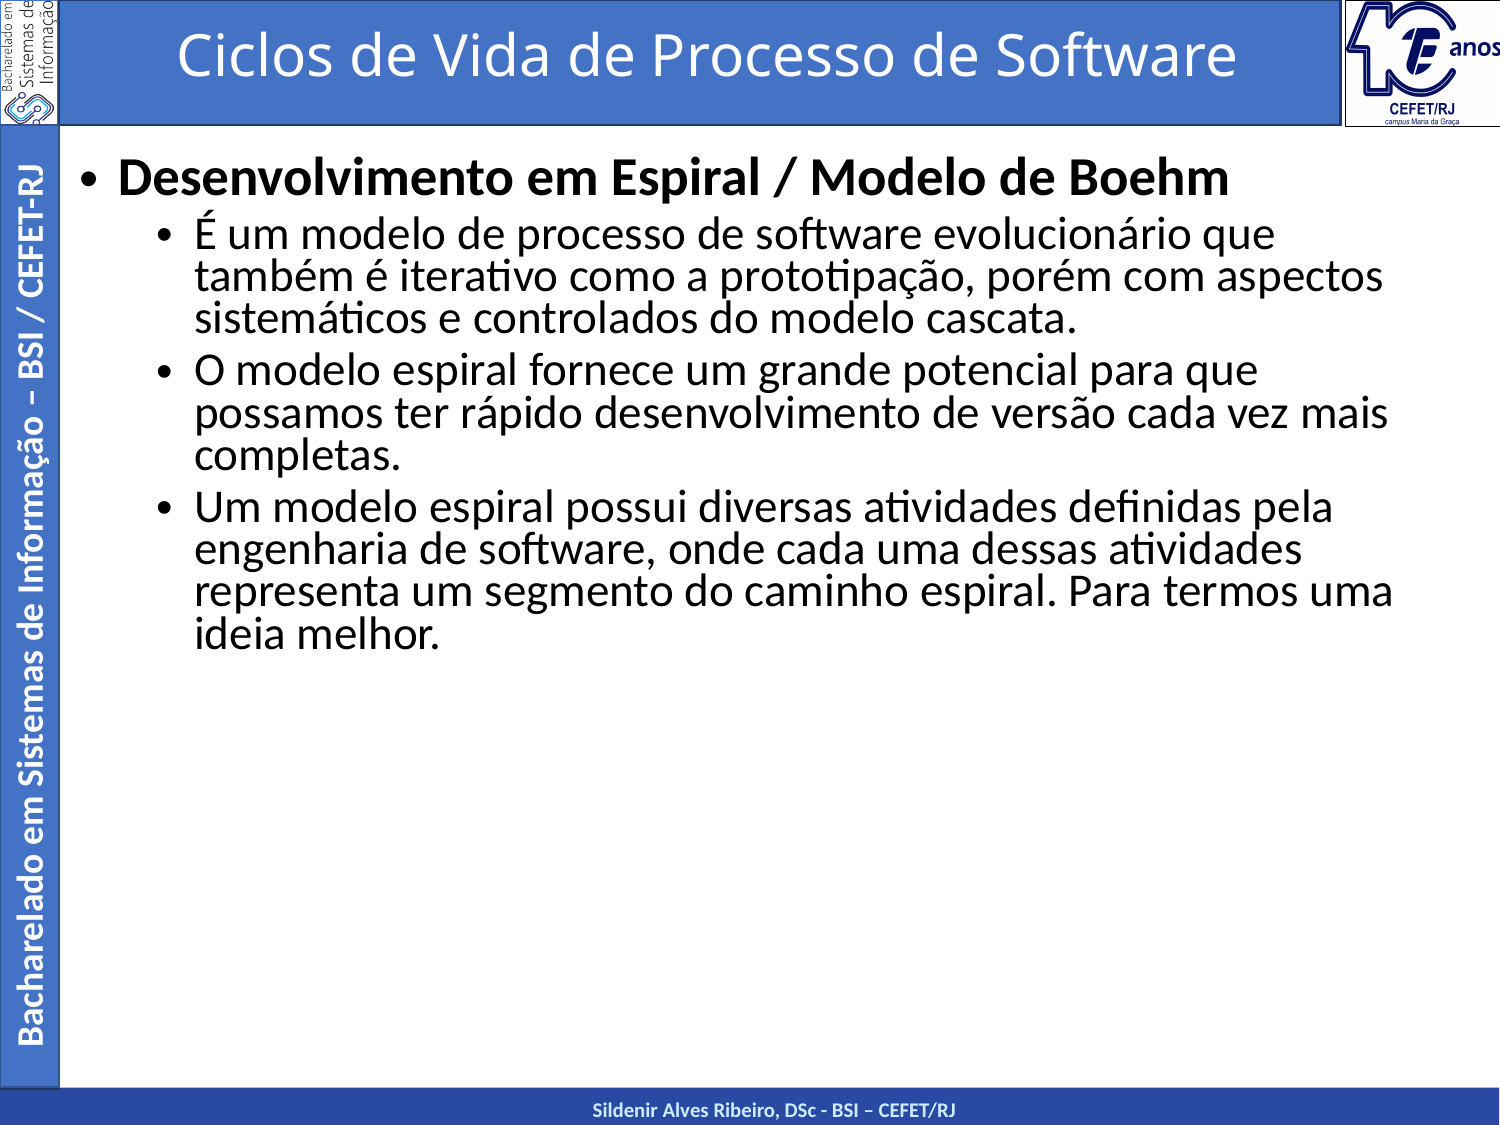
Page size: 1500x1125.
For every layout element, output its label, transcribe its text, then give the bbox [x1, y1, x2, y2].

text_box Ciclos de Vida de Processo de Software [62, 19, 1353, 114]
picture [2, 1, 57, 124]
picture [1346, 1, 1500, 126]
list Desenvolvimento em Espiral / Modelo de Boehm É um modelo de processo de software evolucionário que também é iterativo como a prototipação, porém com aspectos sistemáticos e controlados do modelo cascata. O modelo espiral fornece um grande potencial para que possamos ter rápido desenvolvimento de versão cada vez mais completas. Um modelo espiral possui diversas atividades definidas pela engenharia de software, onde cada uma dessas atividades representa um segmento do caminho espiral. Para termos uma ideia melhor. [64, 148, 1463, 669]
